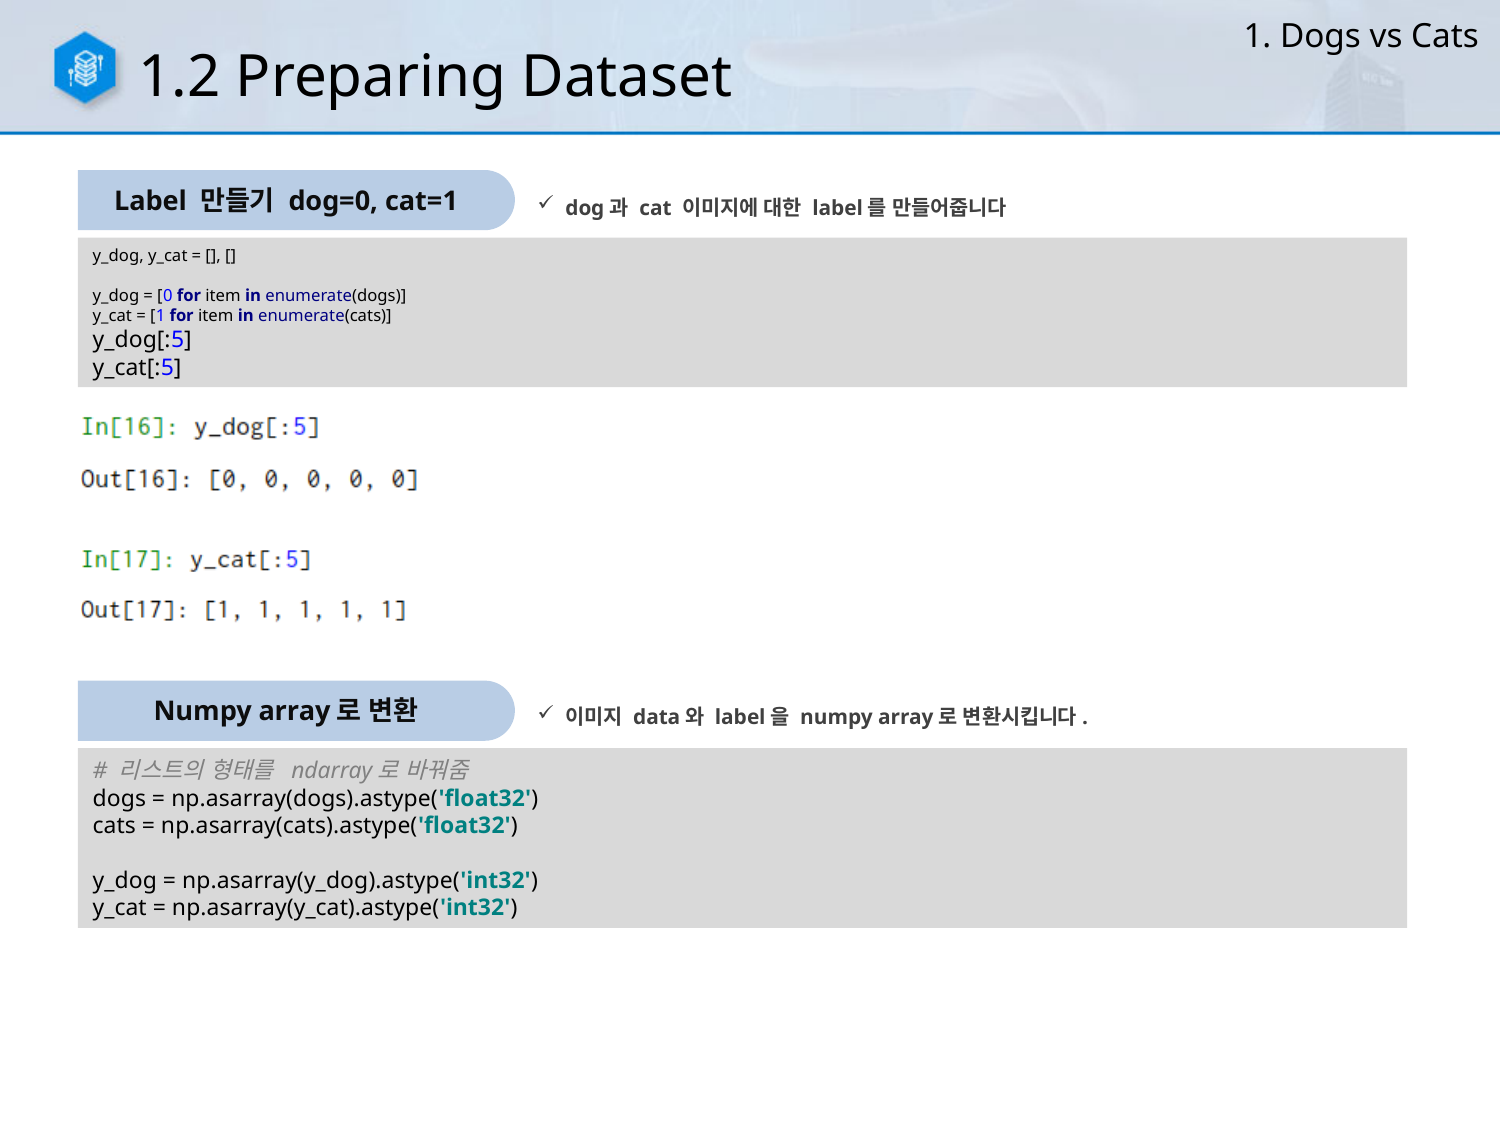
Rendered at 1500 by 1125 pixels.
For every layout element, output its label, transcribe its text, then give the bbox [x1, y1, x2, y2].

text_box y_dog, y_cat = [], [] y_dog = [0 for item in enumerate(dogs)] y_cat = [1 for item in enumerate(cats)] y_dog[:5] y_cat[:5] [77, 237, 1408, 388]
text_box # 리스트의 형태를 ndarray로 바꿔줌 dogs = np.asarray(dogs).astype('float32') cats = np.asarray(cats).astype('float32') y_dog = np.asarray(y_dog).astype('int32') y_cat = np.asarray(y_cat).astype('int32') [77, 748, 1408, 928]
text_box 이미지 data와 label을 numpy array로 변환시킵니다. [537, 691, 1483, 729]
text_box dog과 cat 이미지에 대한 label를 만들어줍니다 [537, 181, 1483, 220]
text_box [77, 169, 516, 231]
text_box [77, 680, 516, 741]
text_box 1. Dogs vs Cats [1009, 7, 1495, 55]
text_box 1.2 Preparing Dataset [123, 31, 1247, 117]
picture [0, 0, 1500, 1125]
